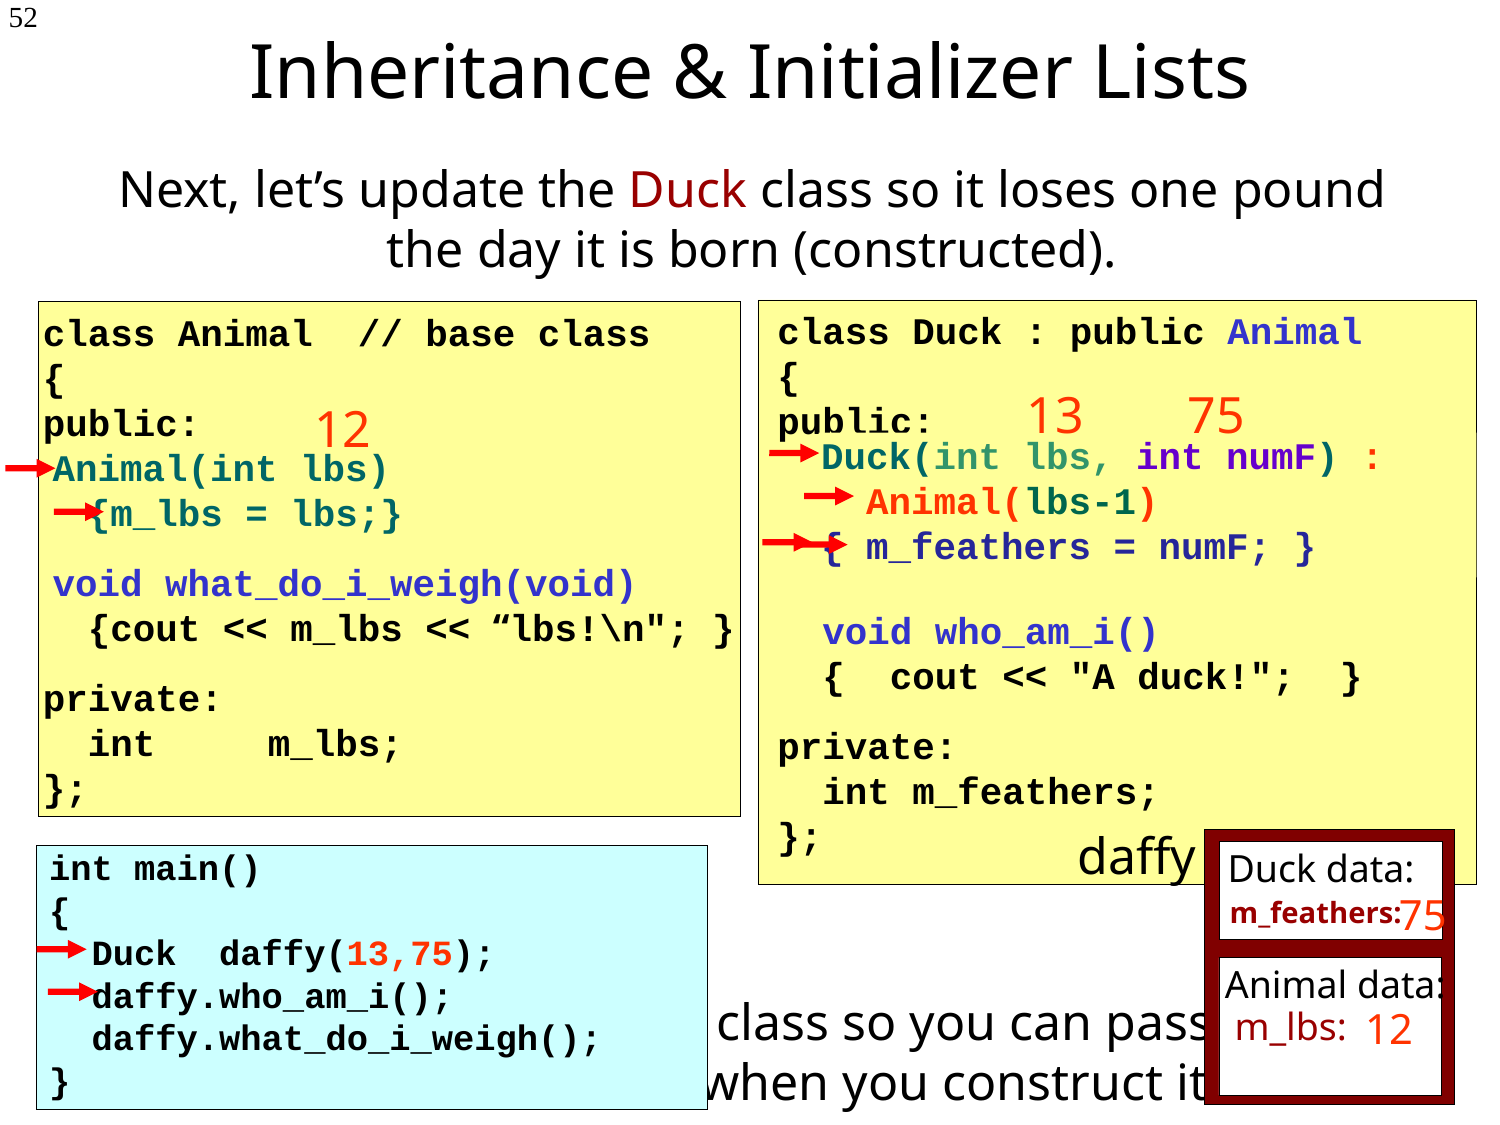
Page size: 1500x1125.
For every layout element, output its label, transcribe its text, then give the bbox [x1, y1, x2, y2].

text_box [687, 299, 1477, 911]
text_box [1211, 953, 1459, 1096]
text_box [805, 424, 1500, 578]
slide_number 52 [0, 0, 54, 66]
text_box [5, 462, 56, 475]
text_box class Animal // base class { public: Animal(int lbs) {m_lbs = lbs;} void what_do_i_weigh(void) {cout << m_lbs << “lbs!\n"; } private: int m_lbs; }; [28, 301, 684, 862]
title Inheritance & Initializer Lists [112, 0, 1388, 163]
text_box Next, let’s update the Duck class so it loses one pound the day it is born (constructed). [67, 149, 1437, 285]
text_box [34, 837, 760, 1125]
text_box [53, 505, 104, 518]
text_box 12 [299, 390, 387, 465]
text_box Now let’s update the Duck class so you can pass in the number of feathers when you construct it. [763, 983, 1411, 1118]
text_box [1212, 837, 1443, 940]
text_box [1048, 816, 1455, 1105]
